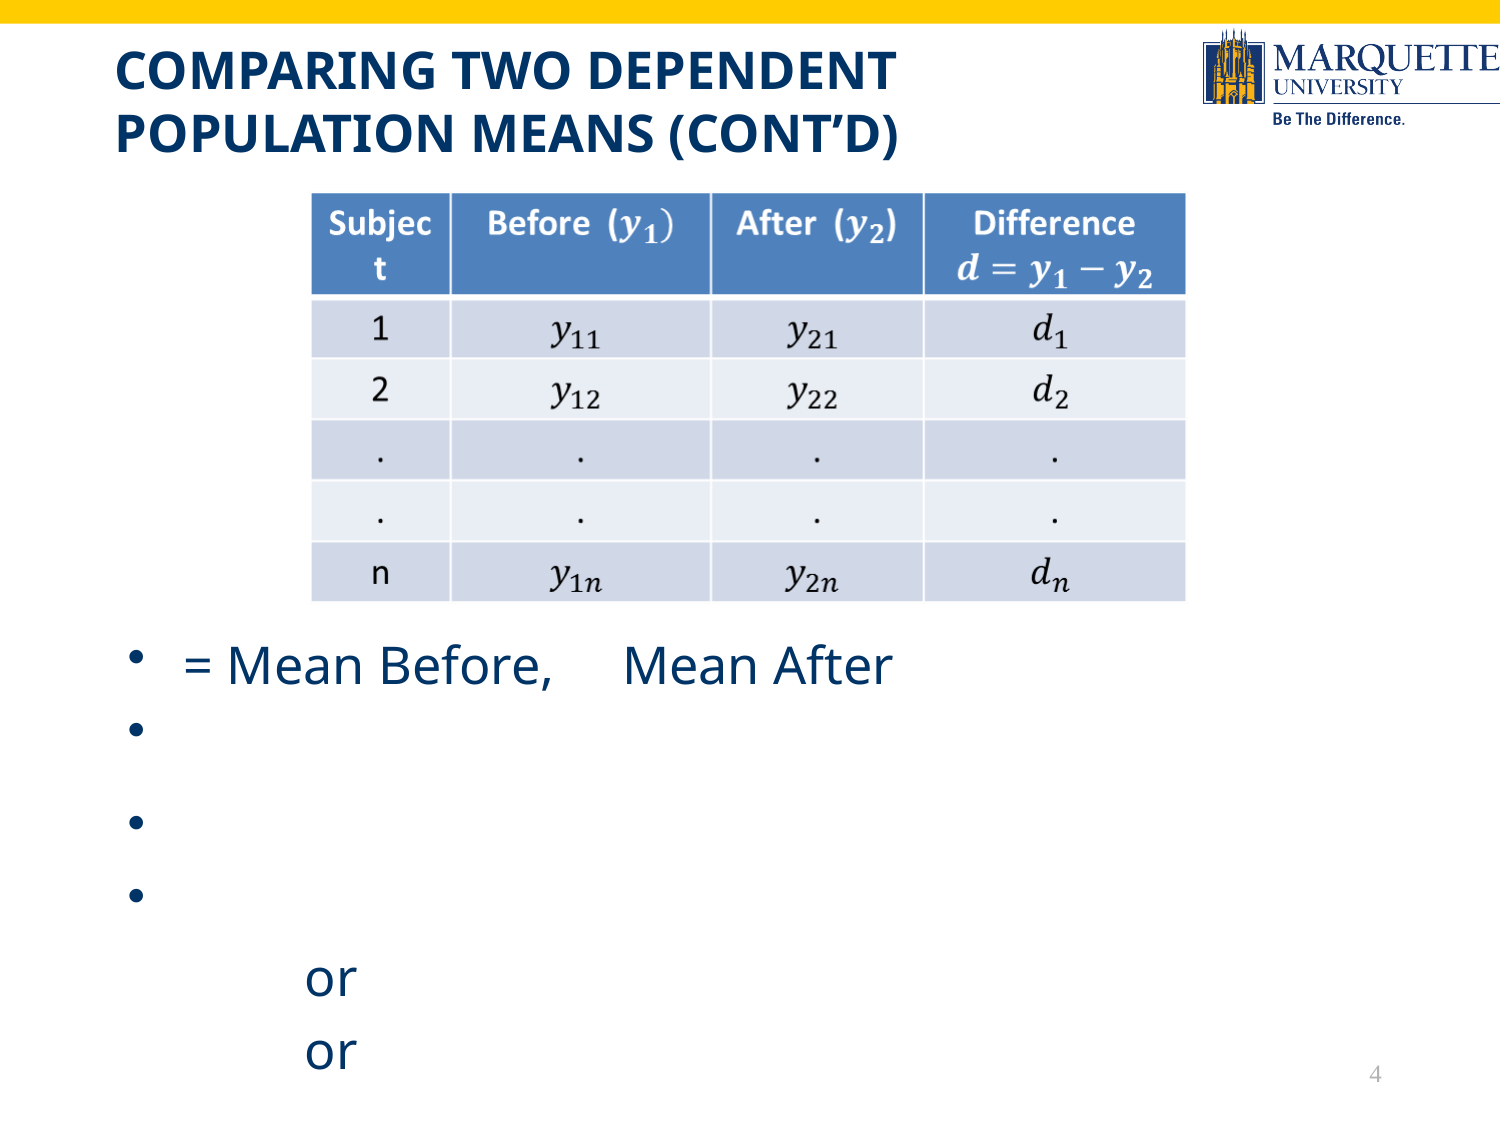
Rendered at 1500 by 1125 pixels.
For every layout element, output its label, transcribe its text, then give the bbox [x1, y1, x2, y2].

picture [309, 187, 1191, 617]
title Comparing two Dependent population means (Cont’d) [99, 37, 1375, 163]
slide_number 4 [1059, 1042, 1397, 1103]
picture [1203, 27, 1500, 125]
